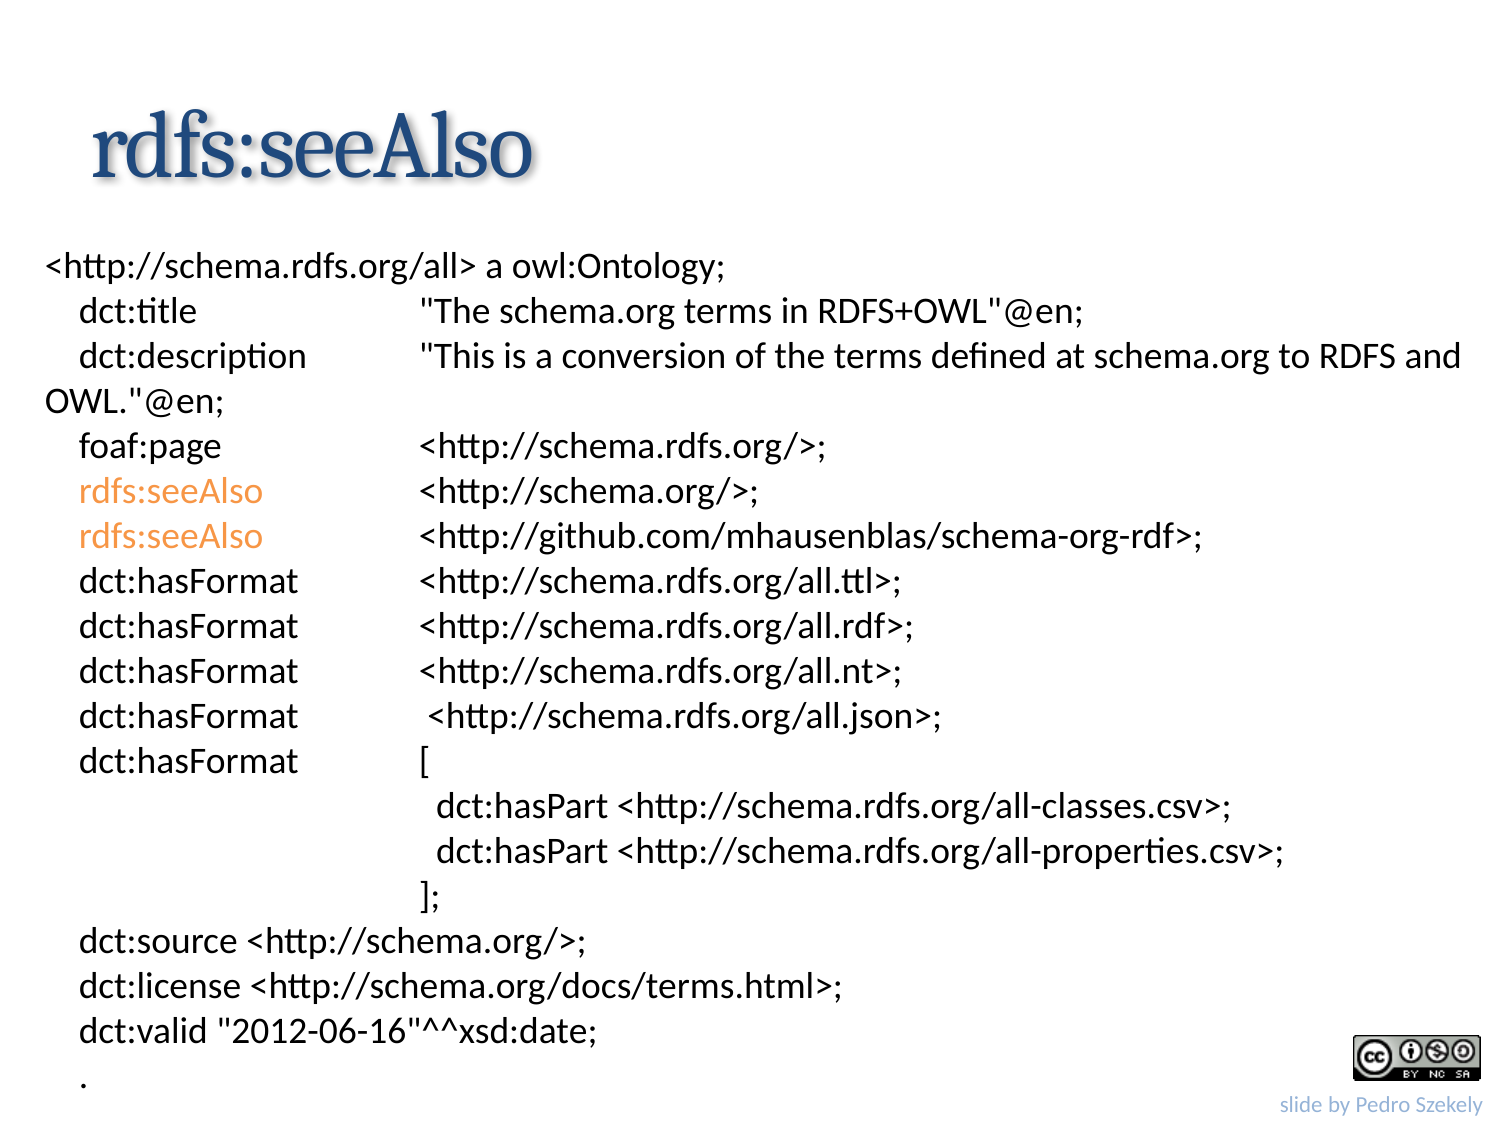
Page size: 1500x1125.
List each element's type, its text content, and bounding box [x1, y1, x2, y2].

picture [1352, 1034, 1482, 1081]
title rdfs:seeAlso [75, 45, 1434, 233]
text_box slide by Pedro Szekely [1264, 1082, 1499, 1125]
text_box <http://schema.rdfs.org/all> a owl:Ontology; dct:title "The schema.org terms in RDFS+OWL"@en; dct:description "This is a conversion of the terms defined at schema.org to RDFS and OWL."@en; foaf:page <http://schema.rdfs.org/>; rdfs:seeAlso <http://schema.org/>; rdfs:seeAlso <http://github.com/mhausenblas/schema-org-rdf>; dct:hasFormat <http://schema.rdfs.org/all.ttl>; dct:hasFormat <http://schema.rdfs.org/all.rdf>; dct:hasFormat <http://schema.rdfs.org/all.nt>; dct:hasFormat <http://schema.rdfs.org/all.json>; dct:hasFormat [ dct:hasPart <http://schema.rdfs.org/all-classes.csv>; dct:hasPart <http://schema.rdfs.org/all-properties.csv>; ]; dct:source <http://schema.org/>; dct:license <http://schema.org/docs/terms.html>; dct:valid "2012-06-16"^^xsd:date; . [29, 233, 1483, 1104]
